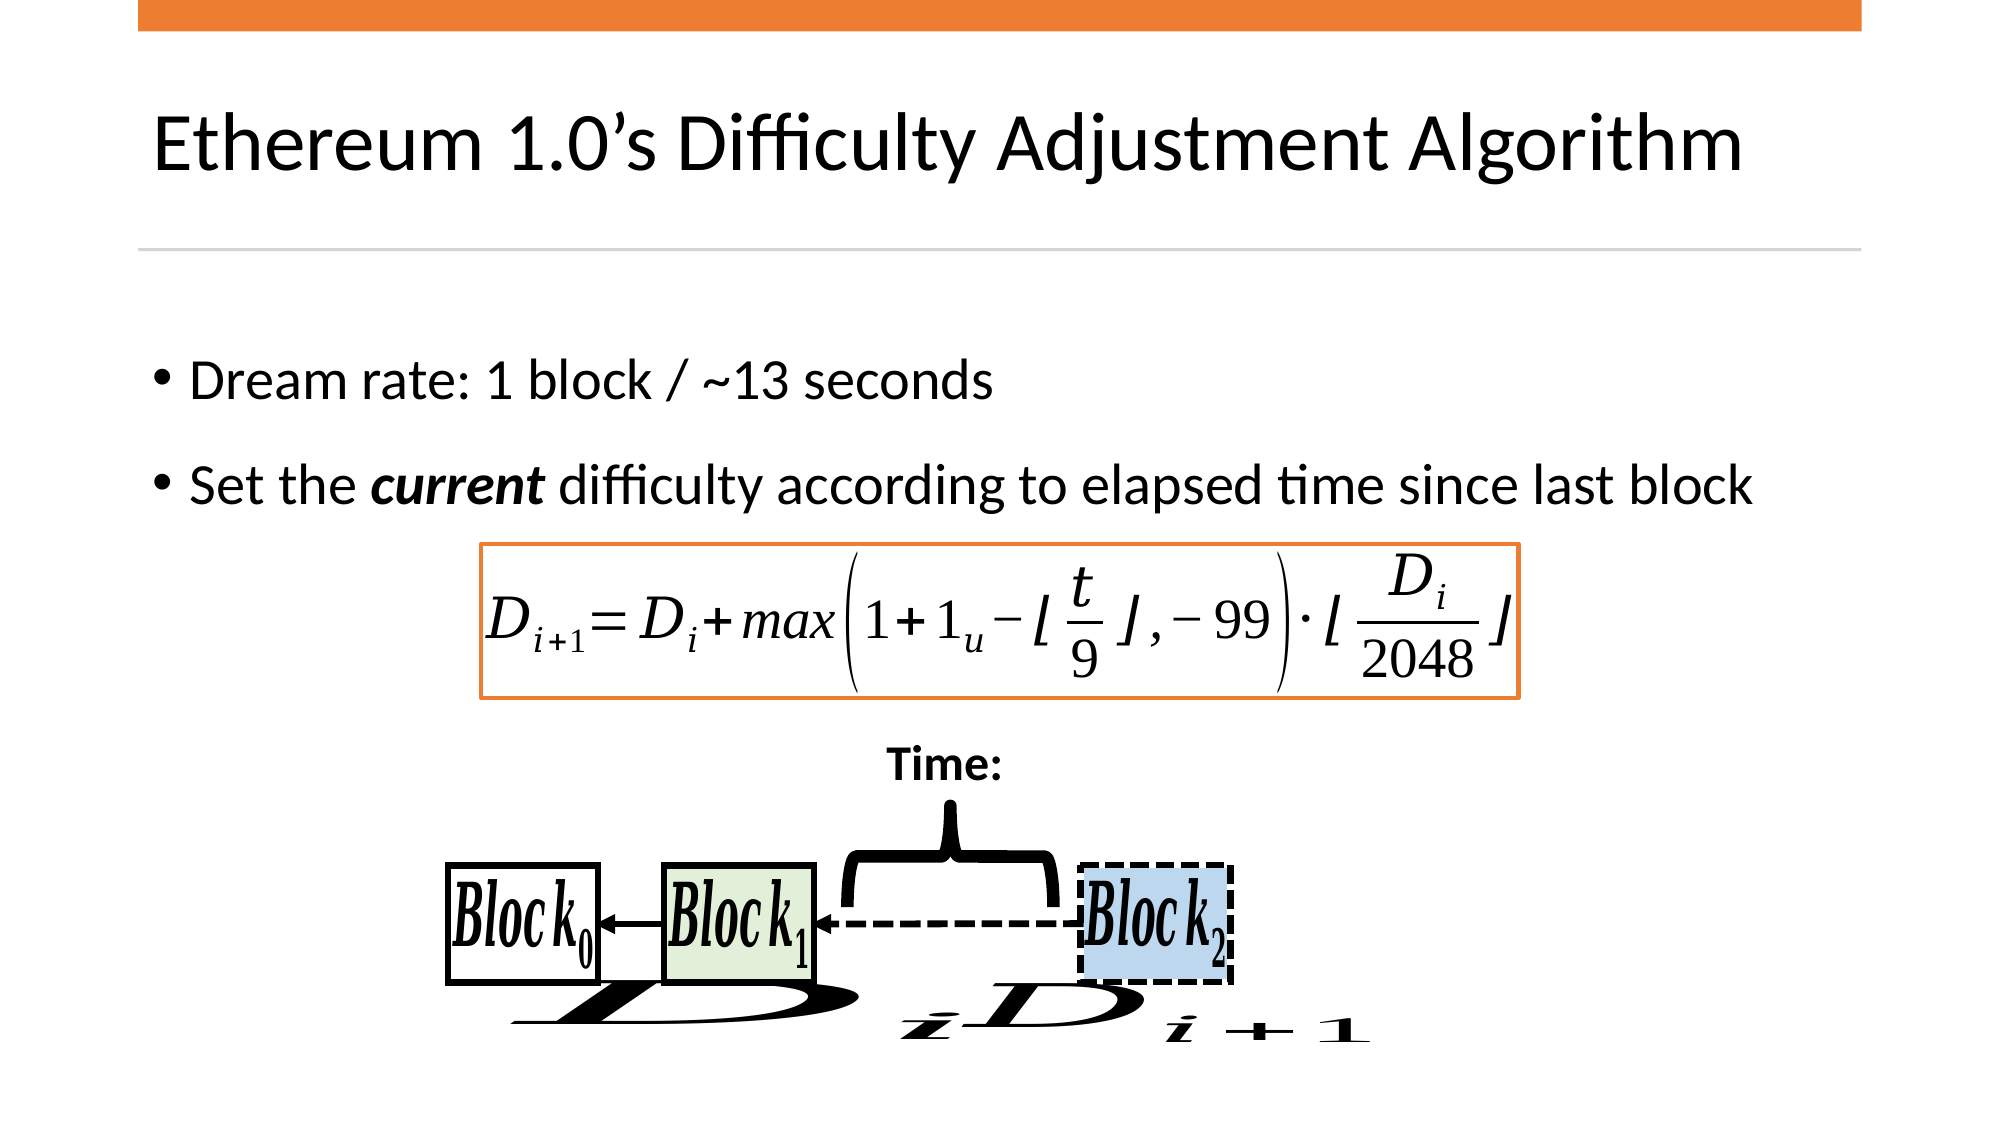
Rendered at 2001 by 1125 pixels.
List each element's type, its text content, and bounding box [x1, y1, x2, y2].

text_box [138, 248, 1862, 252]
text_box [700, 722, 1201, 908]
text_box [138, 0, 1862, 32]
list Dream rate: 1 block / ~13 seconds Set the current difficulty according to elapsed time since last block [137, 299, 1863, 1014]
title Ethereum 1.0’s Difficulty Adjustment Algorithm [138, 54, 1862, 232]
